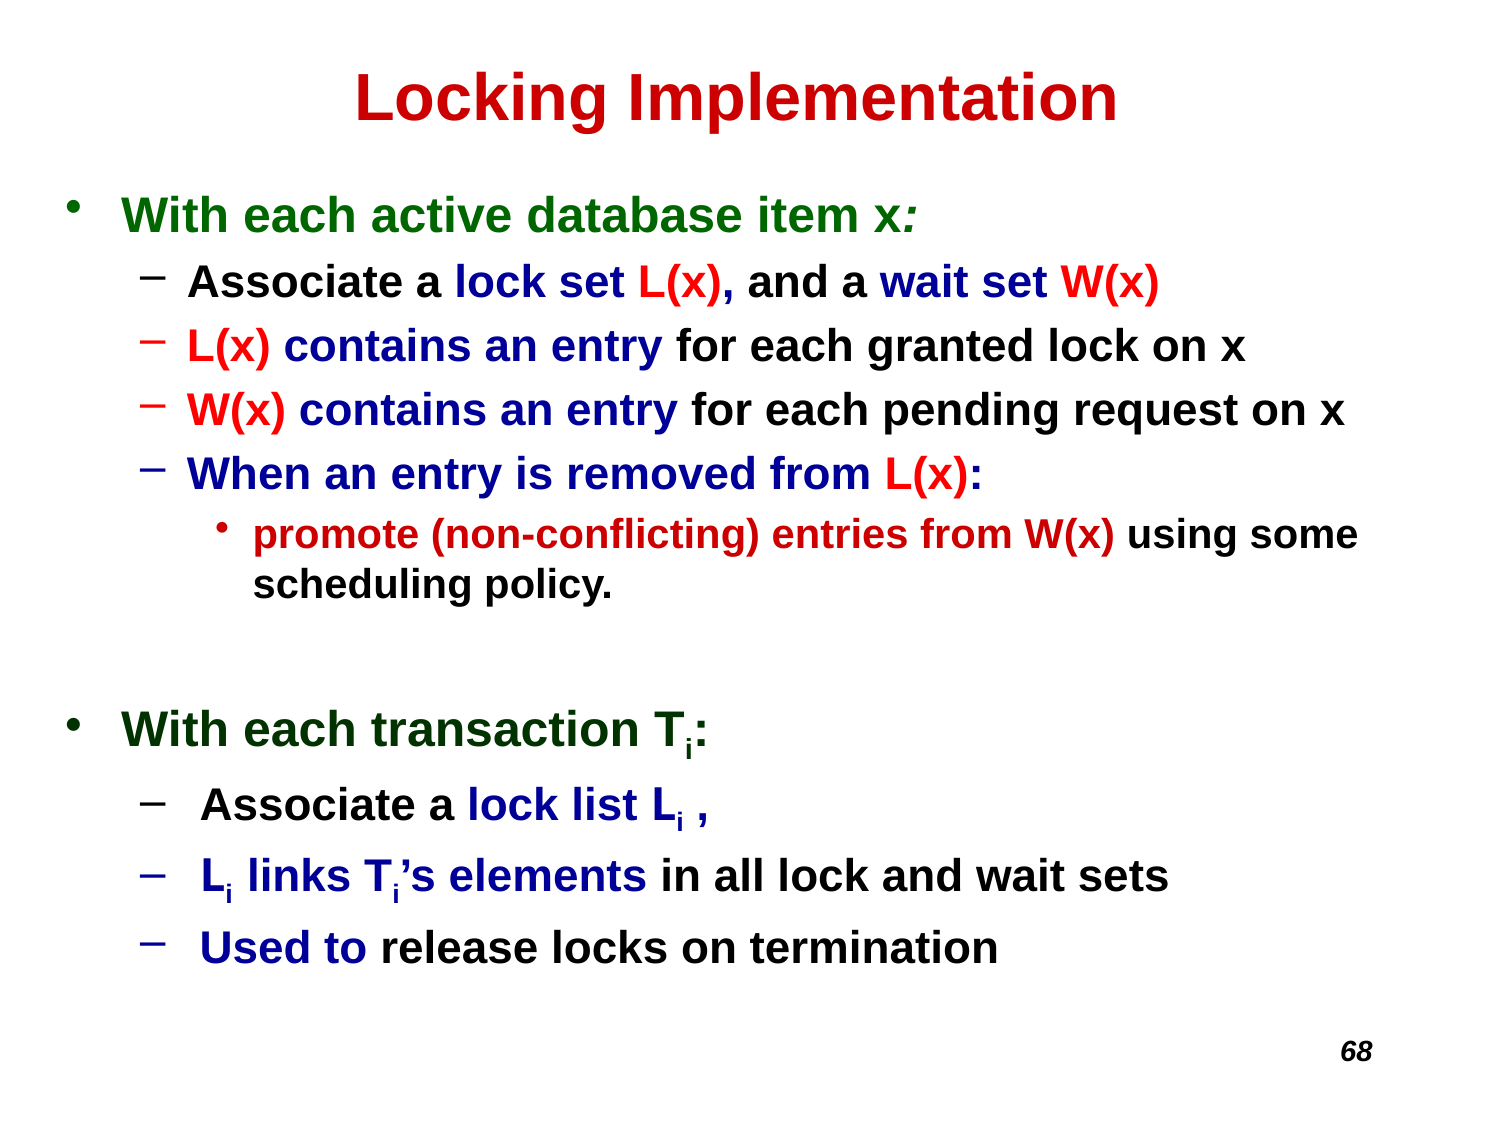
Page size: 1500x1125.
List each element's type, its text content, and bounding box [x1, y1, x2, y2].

title Locking Implementation [99, 37, 1376, 151]
text_box [1074, 1024, 1388, 1100]
list With each active database item x: Associate a lock set L(x), and a wait set W(x) L(x) contains an entry for each granted lock on x W(x) contains an entry for each pending request on x When an entry is removed from L(x): promote (non-conflicting) entries from W(x) using some scheduling policy. With each transaction Ti: Associate a lock list Li , Li links Ti’s elements in all lock and wait sets Used to release locks on termination [49, 174, 1451, 1013]
